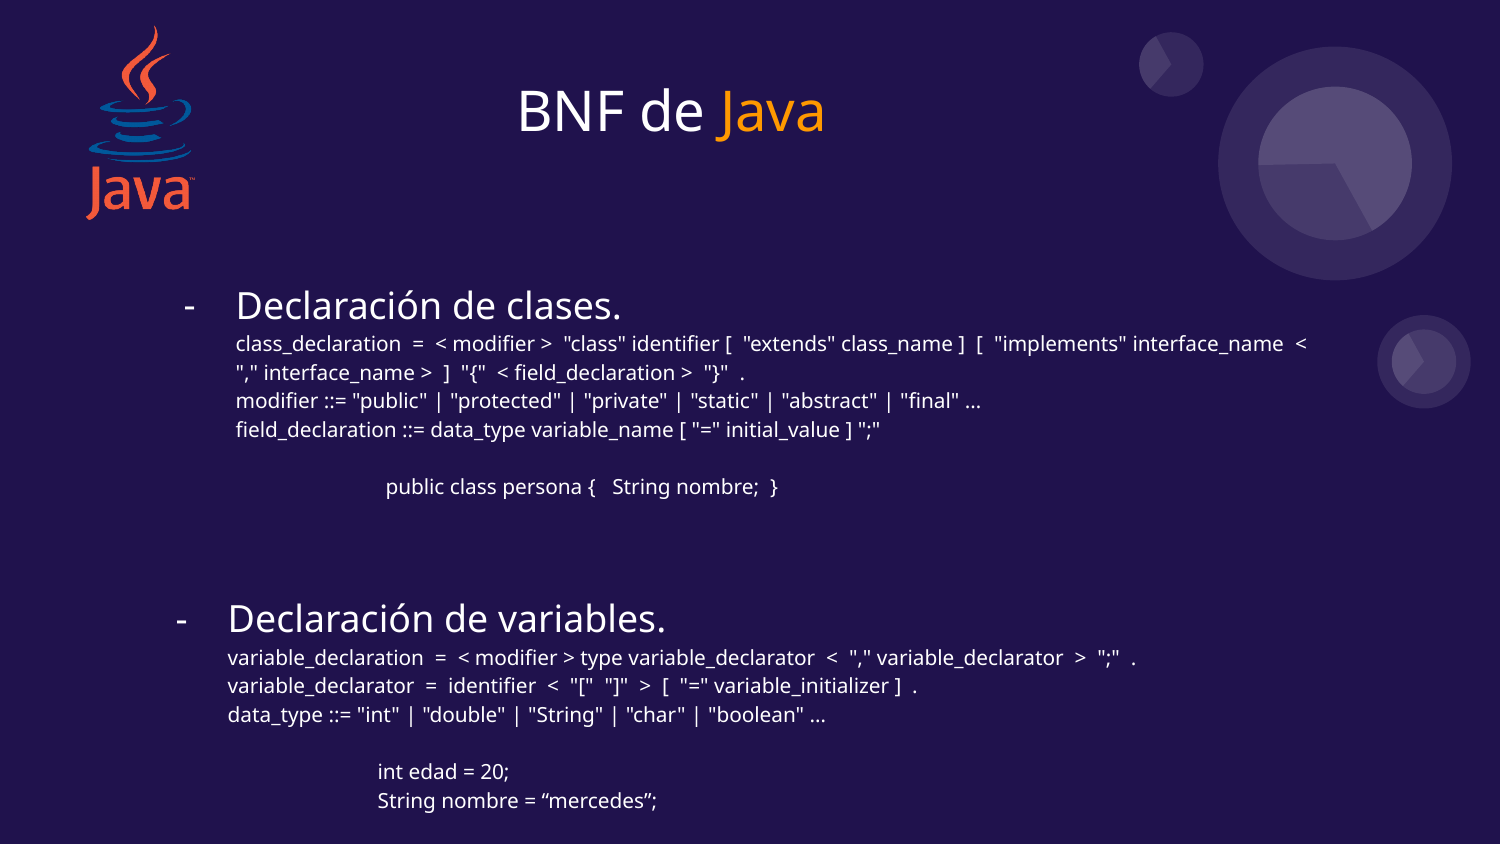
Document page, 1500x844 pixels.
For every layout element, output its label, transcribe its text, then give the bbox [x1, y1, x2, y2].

text_box BNF de Java [501, 60, 1066, 158]
text_box Declaración de clases. class_declaration = < modifier > "class" identifier [ "extends" class_name ] [ "implements" interface_name < "," interface_name > ] "{" < field_declaration > "}" . modifier ::= "public" | "protected" | "private" | "static" | "abstract" | "final" … field_declaration ::= data_type variable_name [ "=" initial_value ] ";" public class persona { String nombre; } [145, 259, 1355, 514]
text_box Declaración de variables. variable_declaration = < modifier > type variable_declarator < "," variable_declarator > ";" . variable_declarator = identifier < "[" "]" > [ "=" variable_initializer ] . data_type ::= "int" | "double" | "String" | "char" | "boolean" … int edad = 20; String nombre = “mercedes”; [137, 453, 1293, 828]
picture [31, 15, 249, 229]
